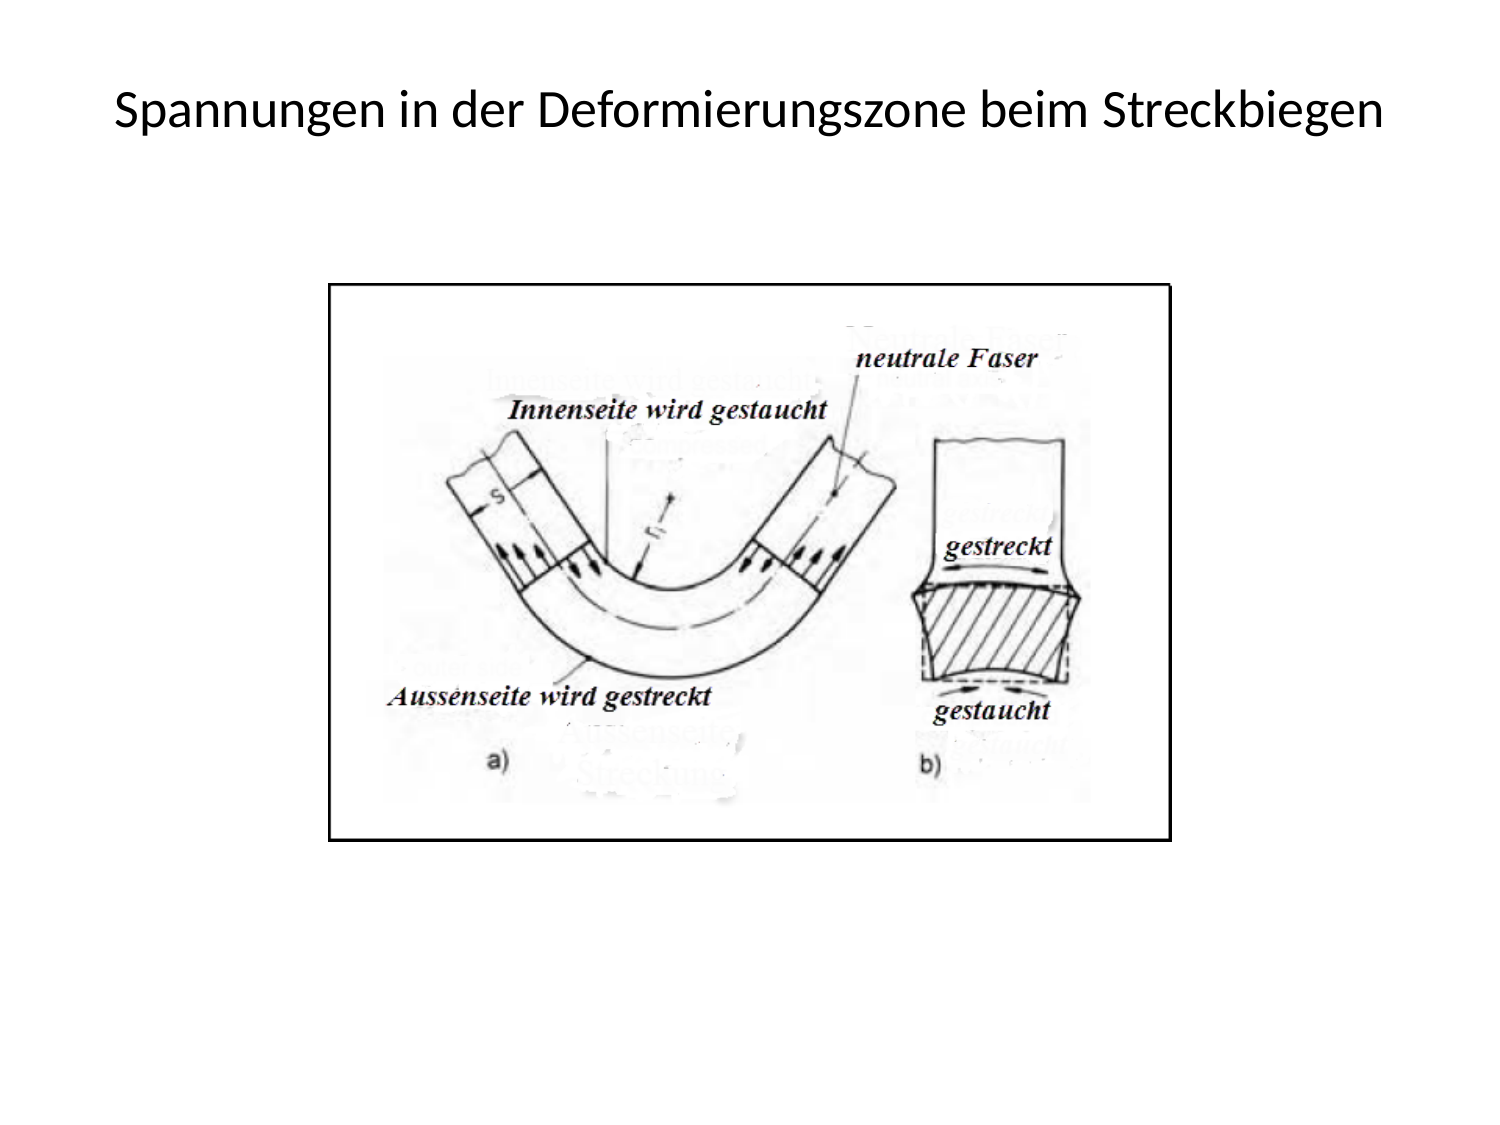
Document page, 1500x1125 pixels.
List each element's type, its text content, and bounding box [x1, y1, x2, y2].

title Spannungen in der Deformierungszone beim Streckbiegen [75, 45, 1425, 233]
picture [327, 283, 1172, 842]
